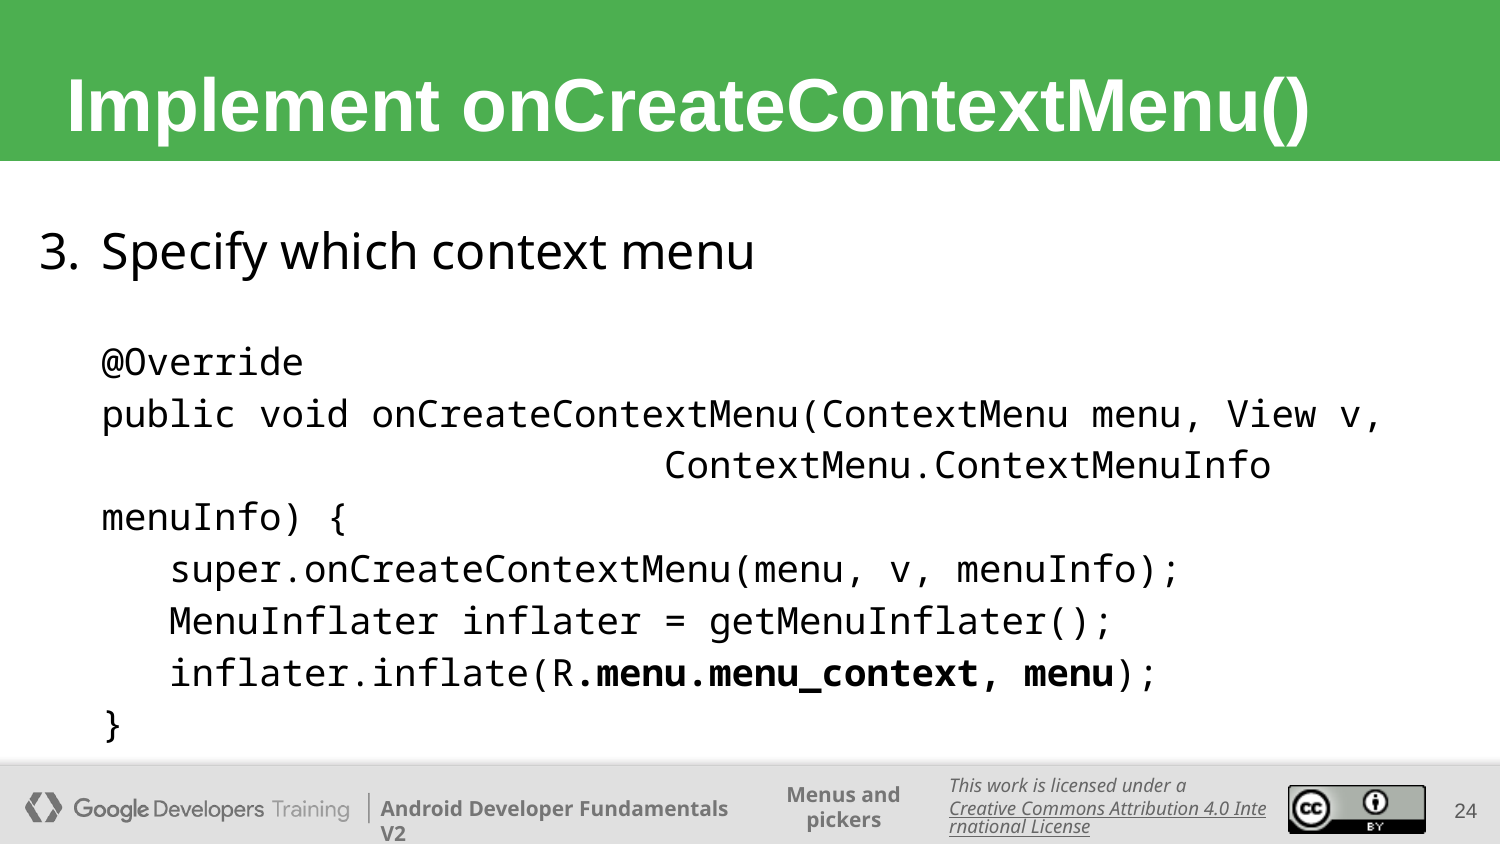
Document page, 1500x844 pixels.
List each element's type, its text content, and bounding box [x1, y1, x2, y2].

slide_number ‹#› [1402, 777, 1493, 842]
list Specify which context menu @Override public void onCreateContextMenu(ContextMenu menu, View v, ContextMenu.ContextMenuInfo menuInfo) { super.onCreateContextMenu(menu, v, menuInfo); MenuInflater inflater = getMenuInflater(); inflater.inflate(R.menu.menu_context, menu); } [11, 195, 1449, 734]
picture [0, 161, 1500, 844]
title Implement onCreateContextMenu() onCreateContextMenu() method [51, 28, 1472, 122]
